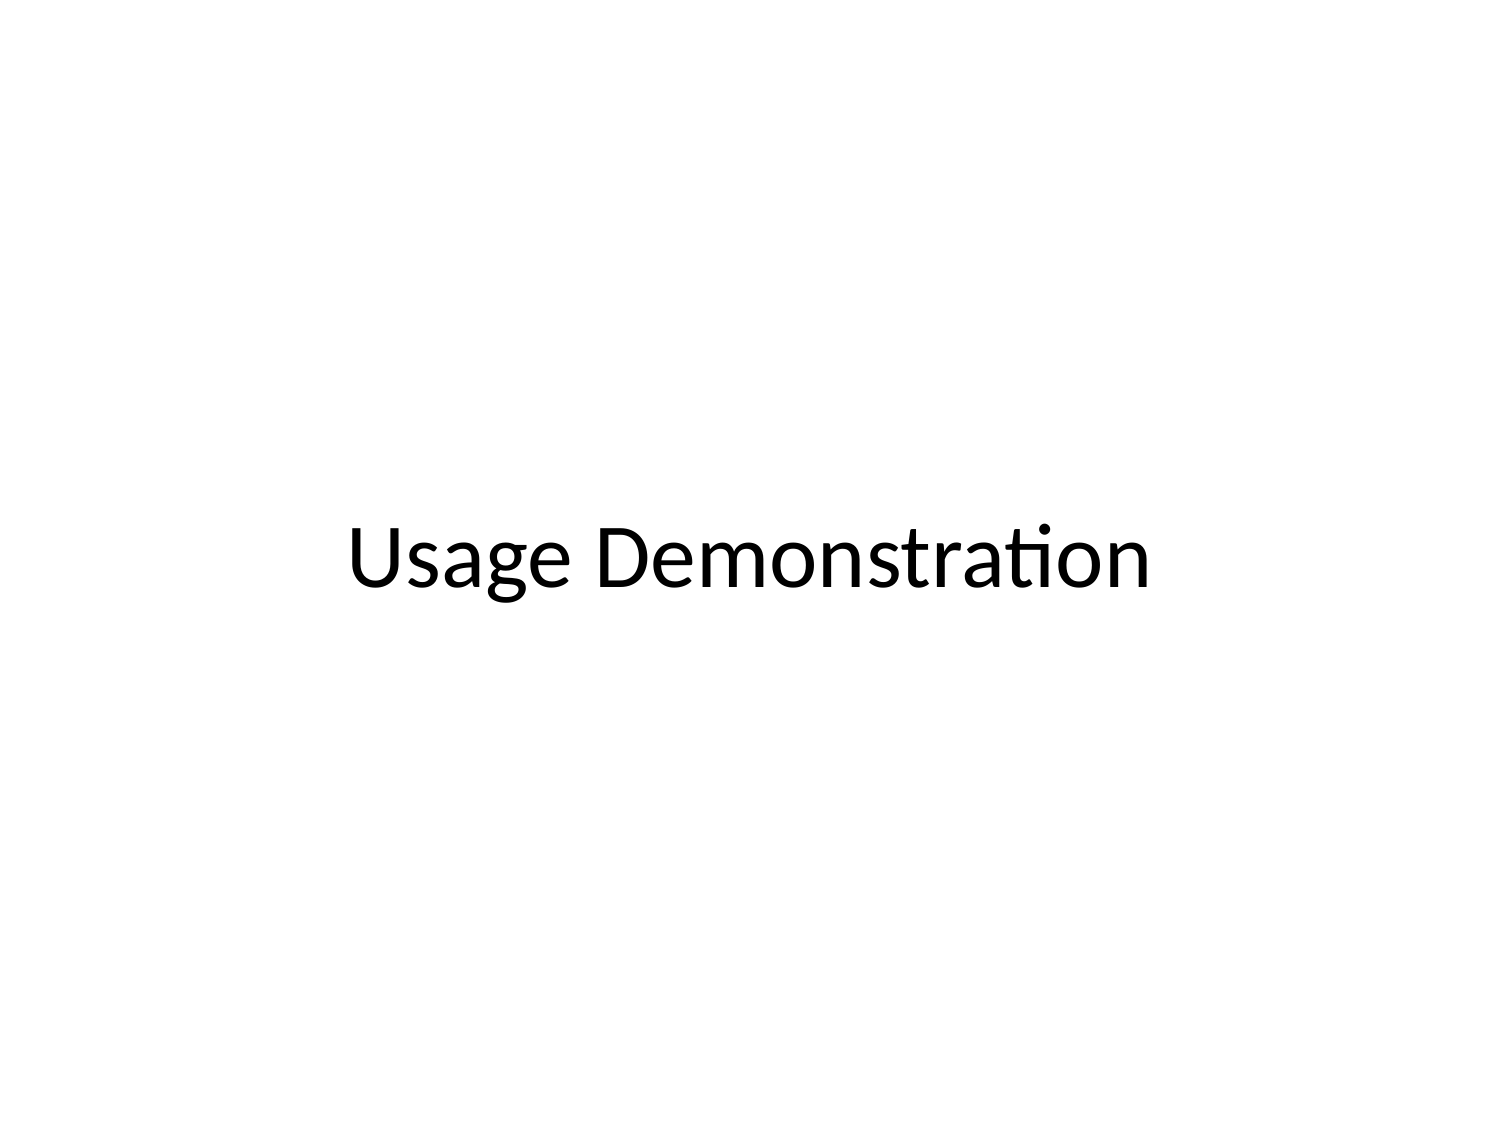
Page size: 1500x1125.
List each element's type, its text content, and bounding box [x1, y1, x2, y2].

title Usage Demonstration [75, 457, 1425, 645]
